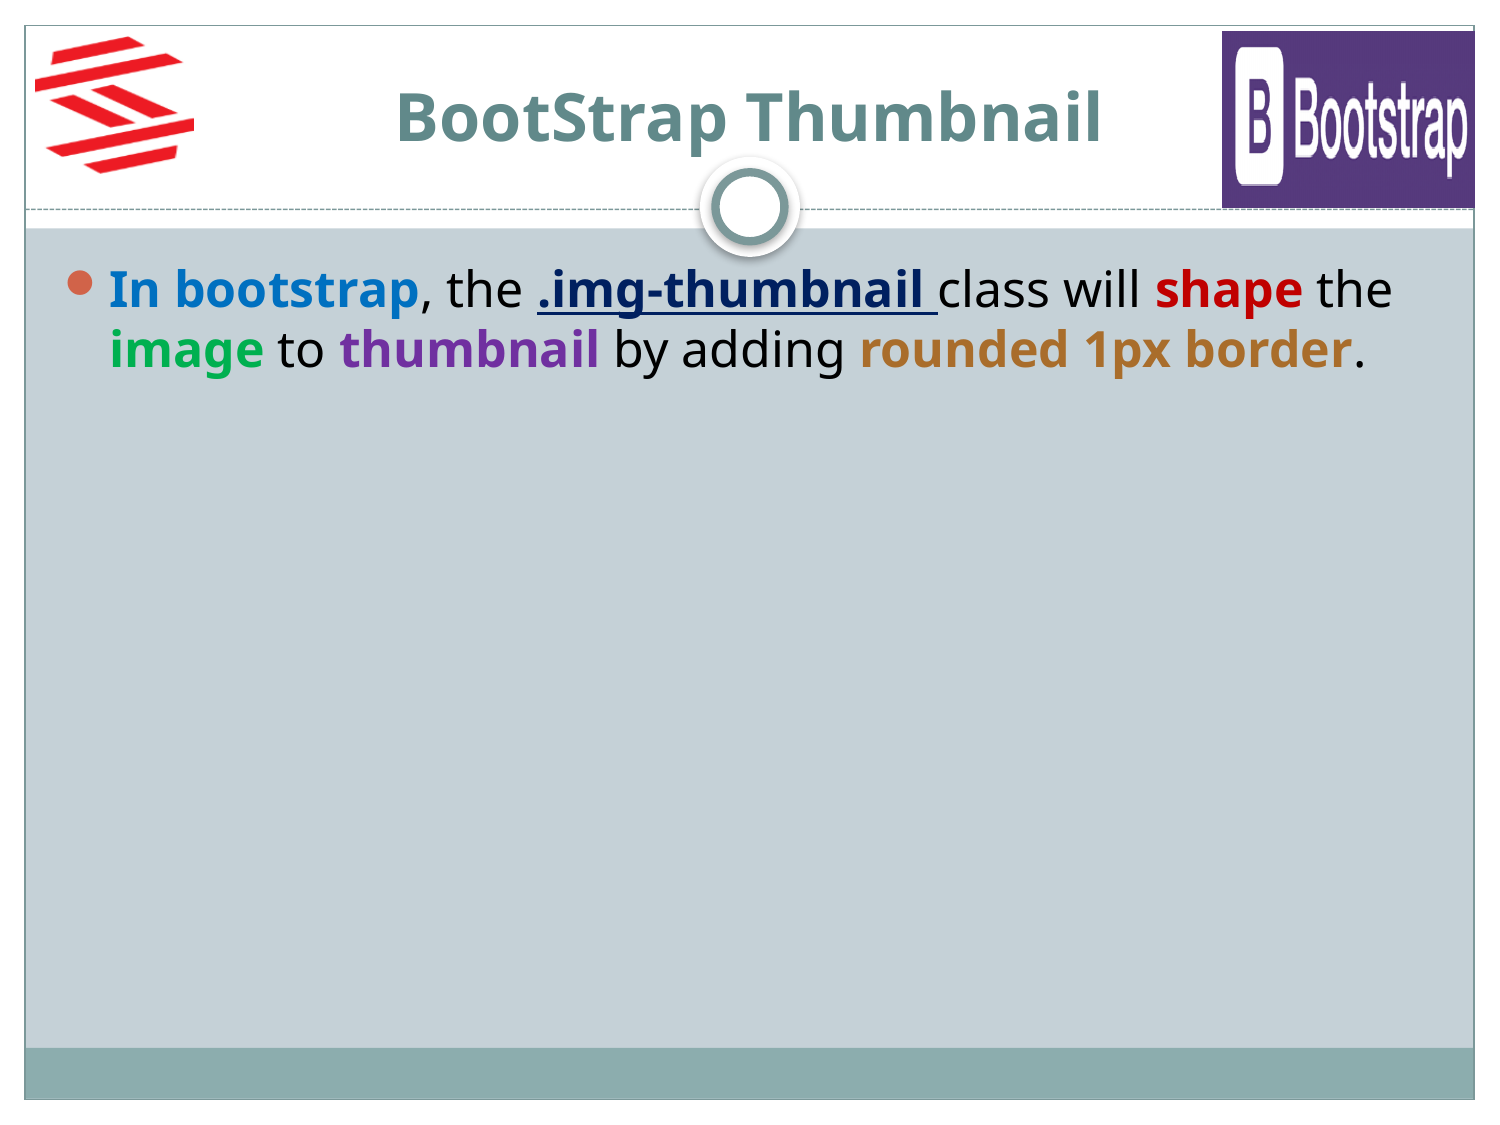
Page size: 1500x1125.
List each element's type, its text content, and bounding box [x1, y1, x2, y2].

list In bootstrap, the .img-thumbnail class will shape the image to thumbnail by adding rounded 1px border. [49, 250, 1445, 1001]
picture [1222, 31, 1475, 209]
picture [34, 34, 194, 180]
title BootStrap Thumbnail [199, 37, 1216, 162]
